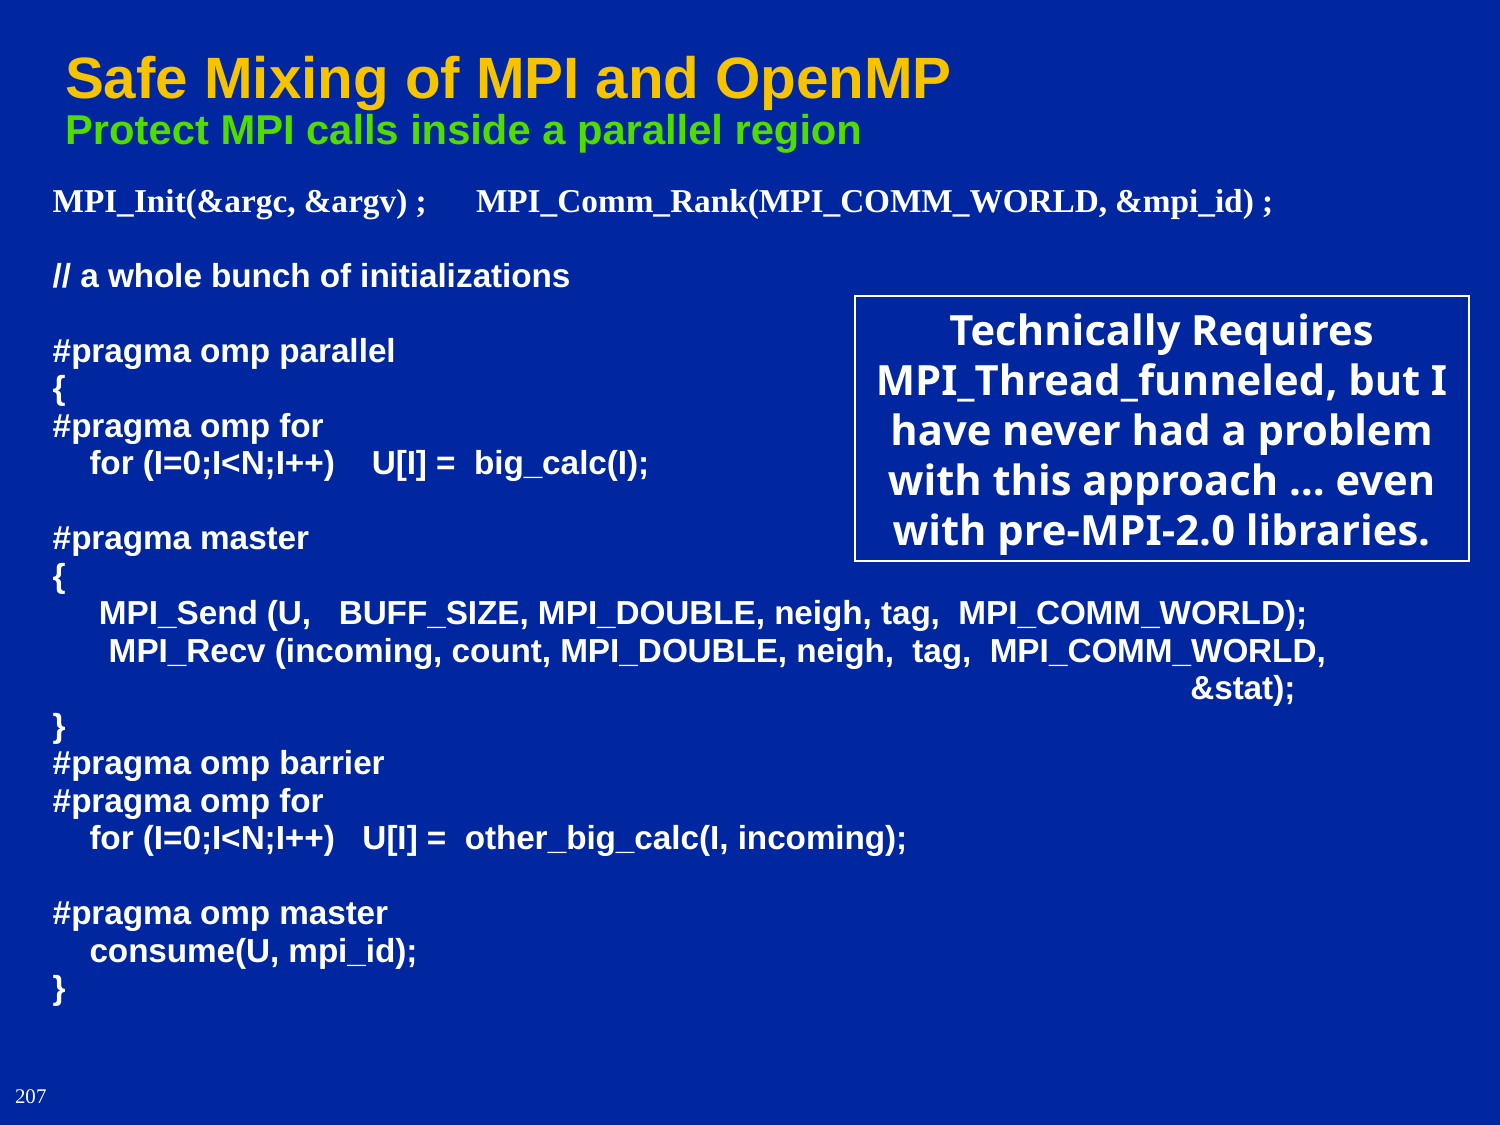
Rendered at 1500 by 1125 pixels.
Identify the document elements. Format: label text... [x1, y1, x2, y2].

list MPI_Init(&argc, &argv) ; MPI_Comm_Rank(MPI_COMM_WORLD, &mpi_id) ; // a whole bunch of initializations #pragma omp parallel { #pragma omp for for (I=0;I<N;I++) U[I] = big_calc(I); #pragma master { MPI_Send (U, BUFF_SIZE, MPI_DOUBLE, neigh, tag, MPI_COMM_WORLD); MPI_Recv (incoming, count, MPI_DOUBLE, neigh, tag, MPI_COMM_WORLD, &stat); } #pragma omp barrier #pragma omp for for (I=0;I<N;I++) U[I] = other_big_calc(I, incoming); #pragma omp master consume(U, mpi_id); } [37, 174, 1463, 1101]
title Safe Mixing of MPI and OpenMP Protect MPI calls inside a parallel region [49, 24, 1444, 174]
text_box Technically Requires MPI_Thread_funneled, but I have never had a problem with this approach … even with pre-MPI-2.0 libraries. [854, 296, 1469, 561]
slide_number 207 [0, 1074, 188, 1125]
